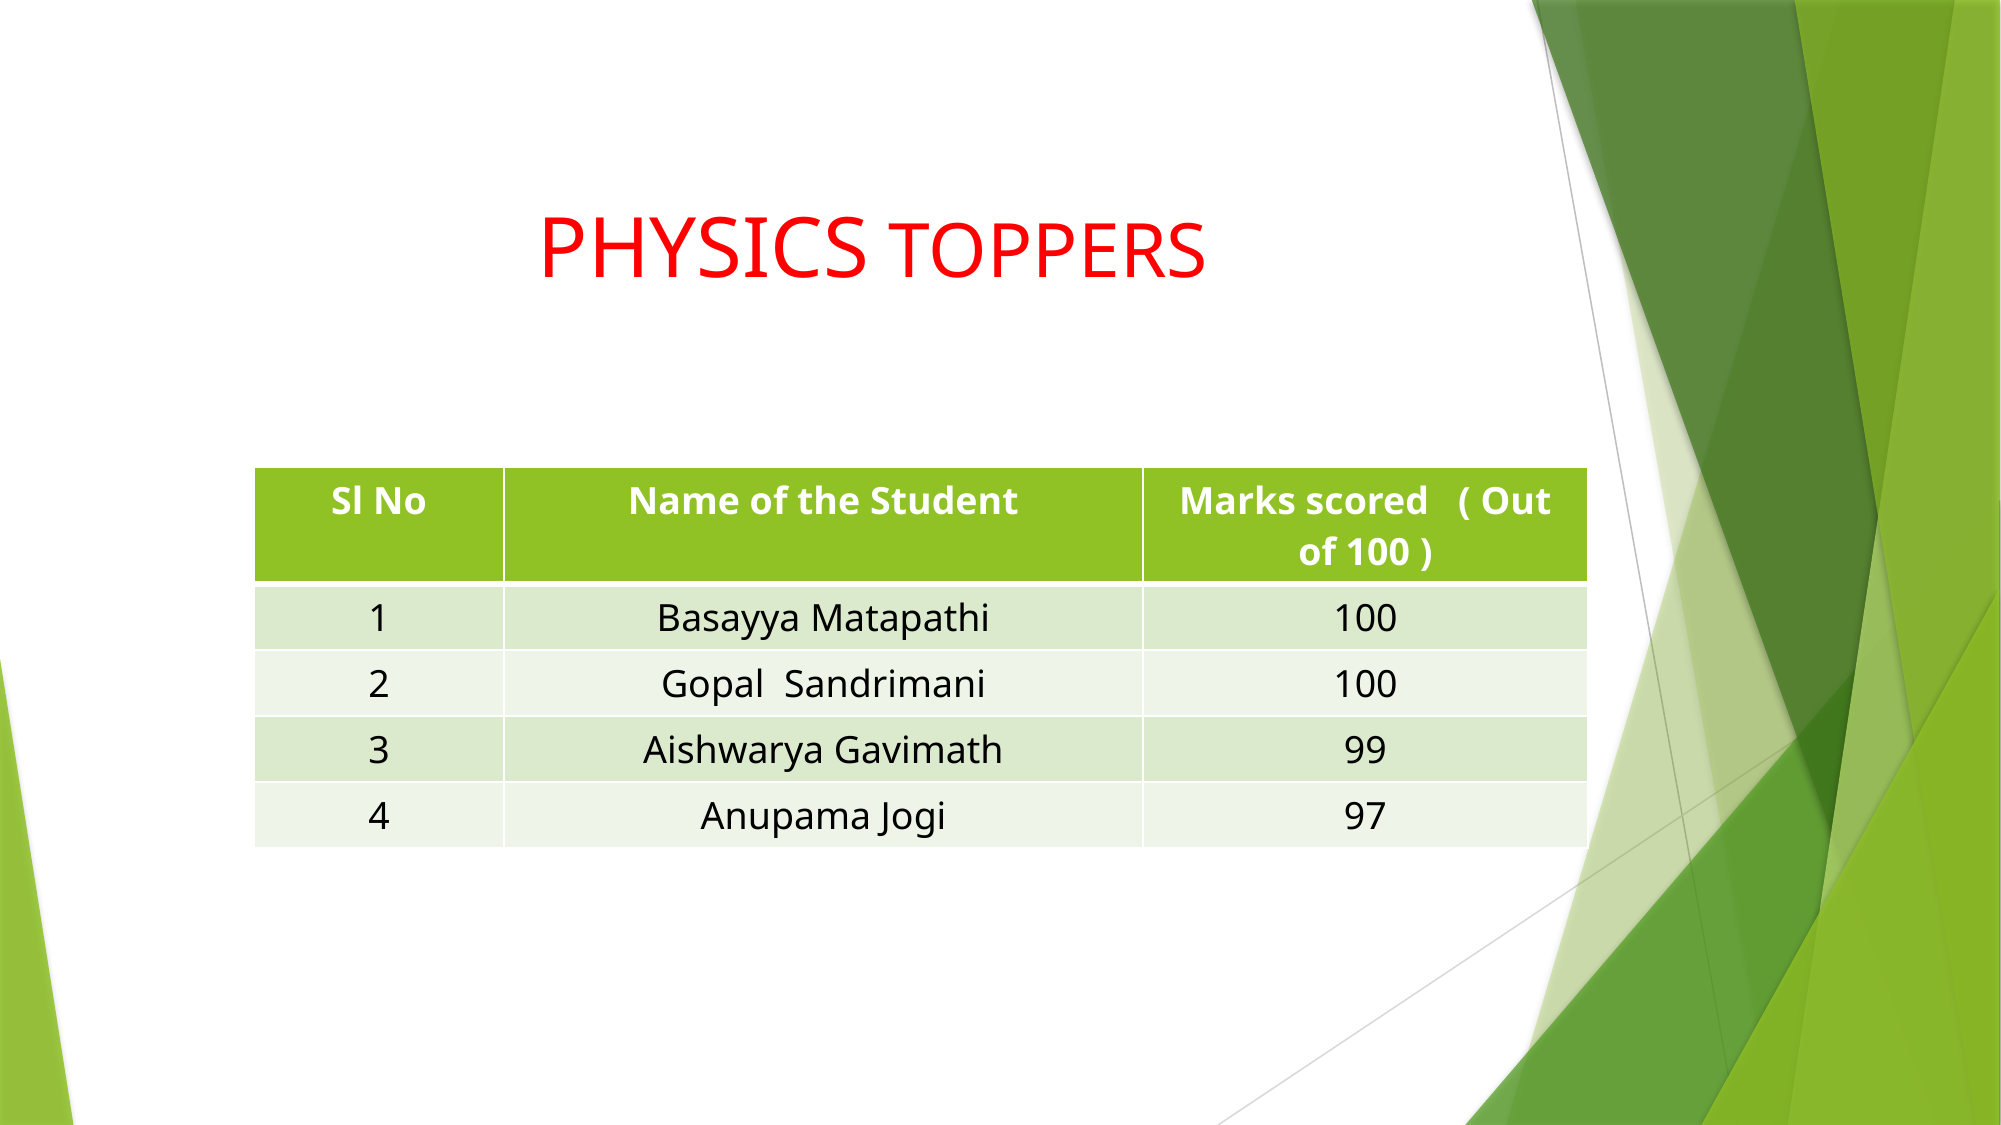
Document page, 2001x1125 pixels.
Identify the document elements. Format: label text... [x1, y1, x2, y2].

table_header Sl No [255, 468, 503, 581]
table_cell 99 [1144, 717, 1587, 781]
table_cell Anupama Jogi [505, 783, 1142, 847]
table_cell 2 [255, 651, 503, 715]
table_cell 97 [1144, 783, 1587, 847]
table_cell 4 [255, 783, 503, 847]
table_cell Basayya Matapathi [505, 587, 1142, 649]
table_header Name of the Student [505, 468, 1142, 581]
table_cell 3 [255, 717, 503, 781]
title PHYSICS TOPPERS [249, 186, 1522, 325]
table_cell Gopal Sandrimani [505, 651, 1142, 715]
table_cell 1 [255, 587, 503, 649]
table_cell Aishwarya Gavimath [505, 717, 1142, 781]
table_cell 100 [1144, 651, 1587, 715]
table_header Marks scored ( Out of 100 ) [1144, 468, 1587, 581]
table_cell 100 [1144, 587, 1587, 649]
